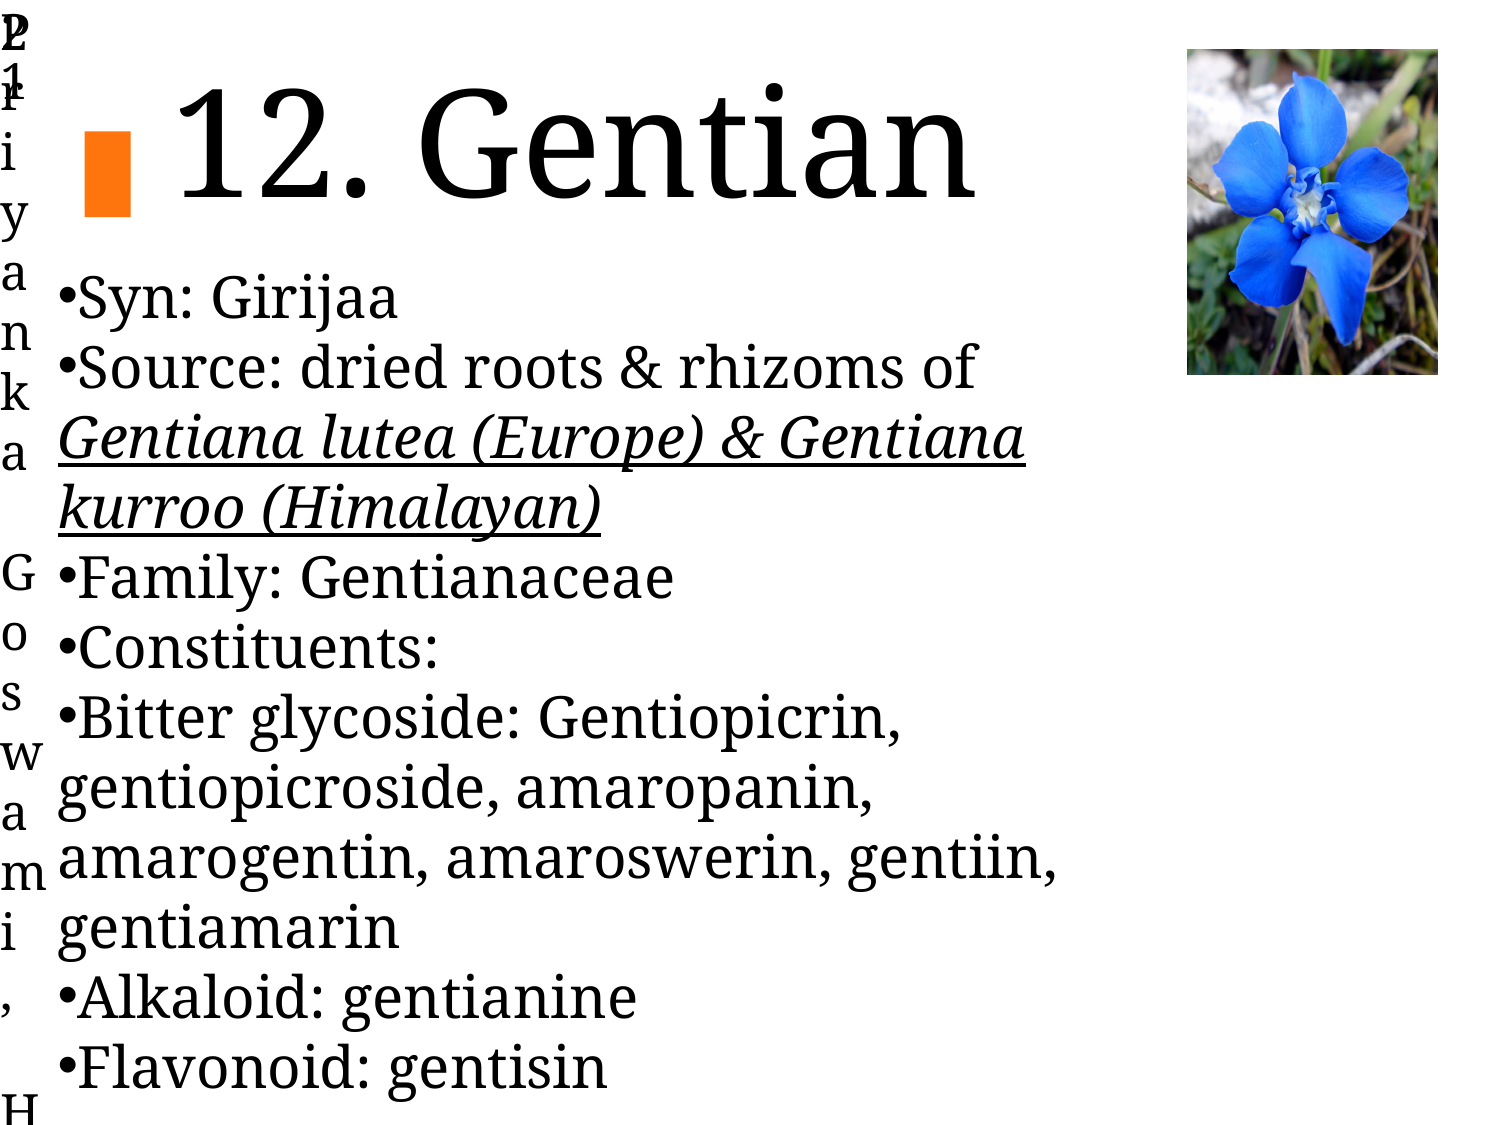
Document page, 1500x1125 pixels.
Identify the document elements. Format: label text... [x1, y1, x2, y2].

text_box 12. Gentian [150, 24, 1350, 238]
text_box Syn: Girijaa Source: dried roots & rhizoms of Gentiana lutea (Europe) & Gentiana kurroo (Himalayan) Family: Gentianaceae Constituents: Bitter glycoside: Gentiopicrin, gentiopicroside, amaropanin, amarogentin, amaroswerin, gentiin, gentiamarin Alkaloid: gentianine Flavonoid: gentisin [37, 249, 1163, 1025]
picture [1187, 49, 1438, 376]
